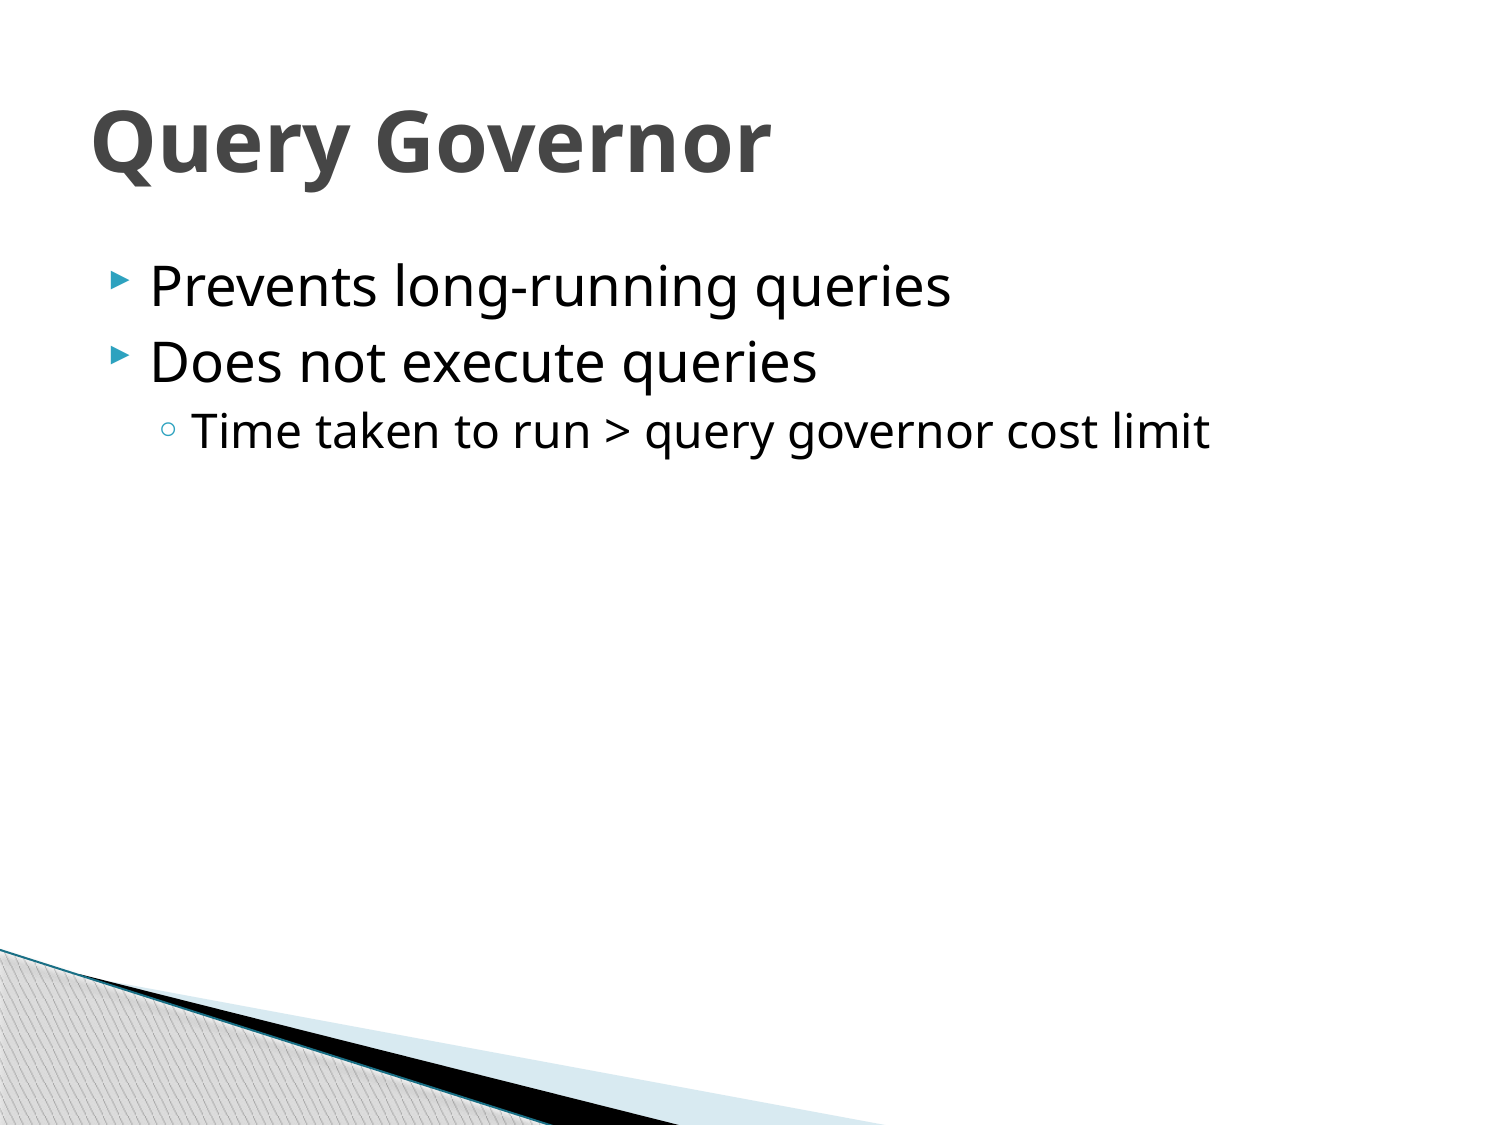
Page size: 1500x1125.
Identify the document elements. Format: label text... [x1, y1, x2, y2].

title Query Governor [75, 45, 1425, 233]
list Prevents long-running queries Does not execute queries Time taken to run > query governor cost limit [75, 243, 1425, 986]
